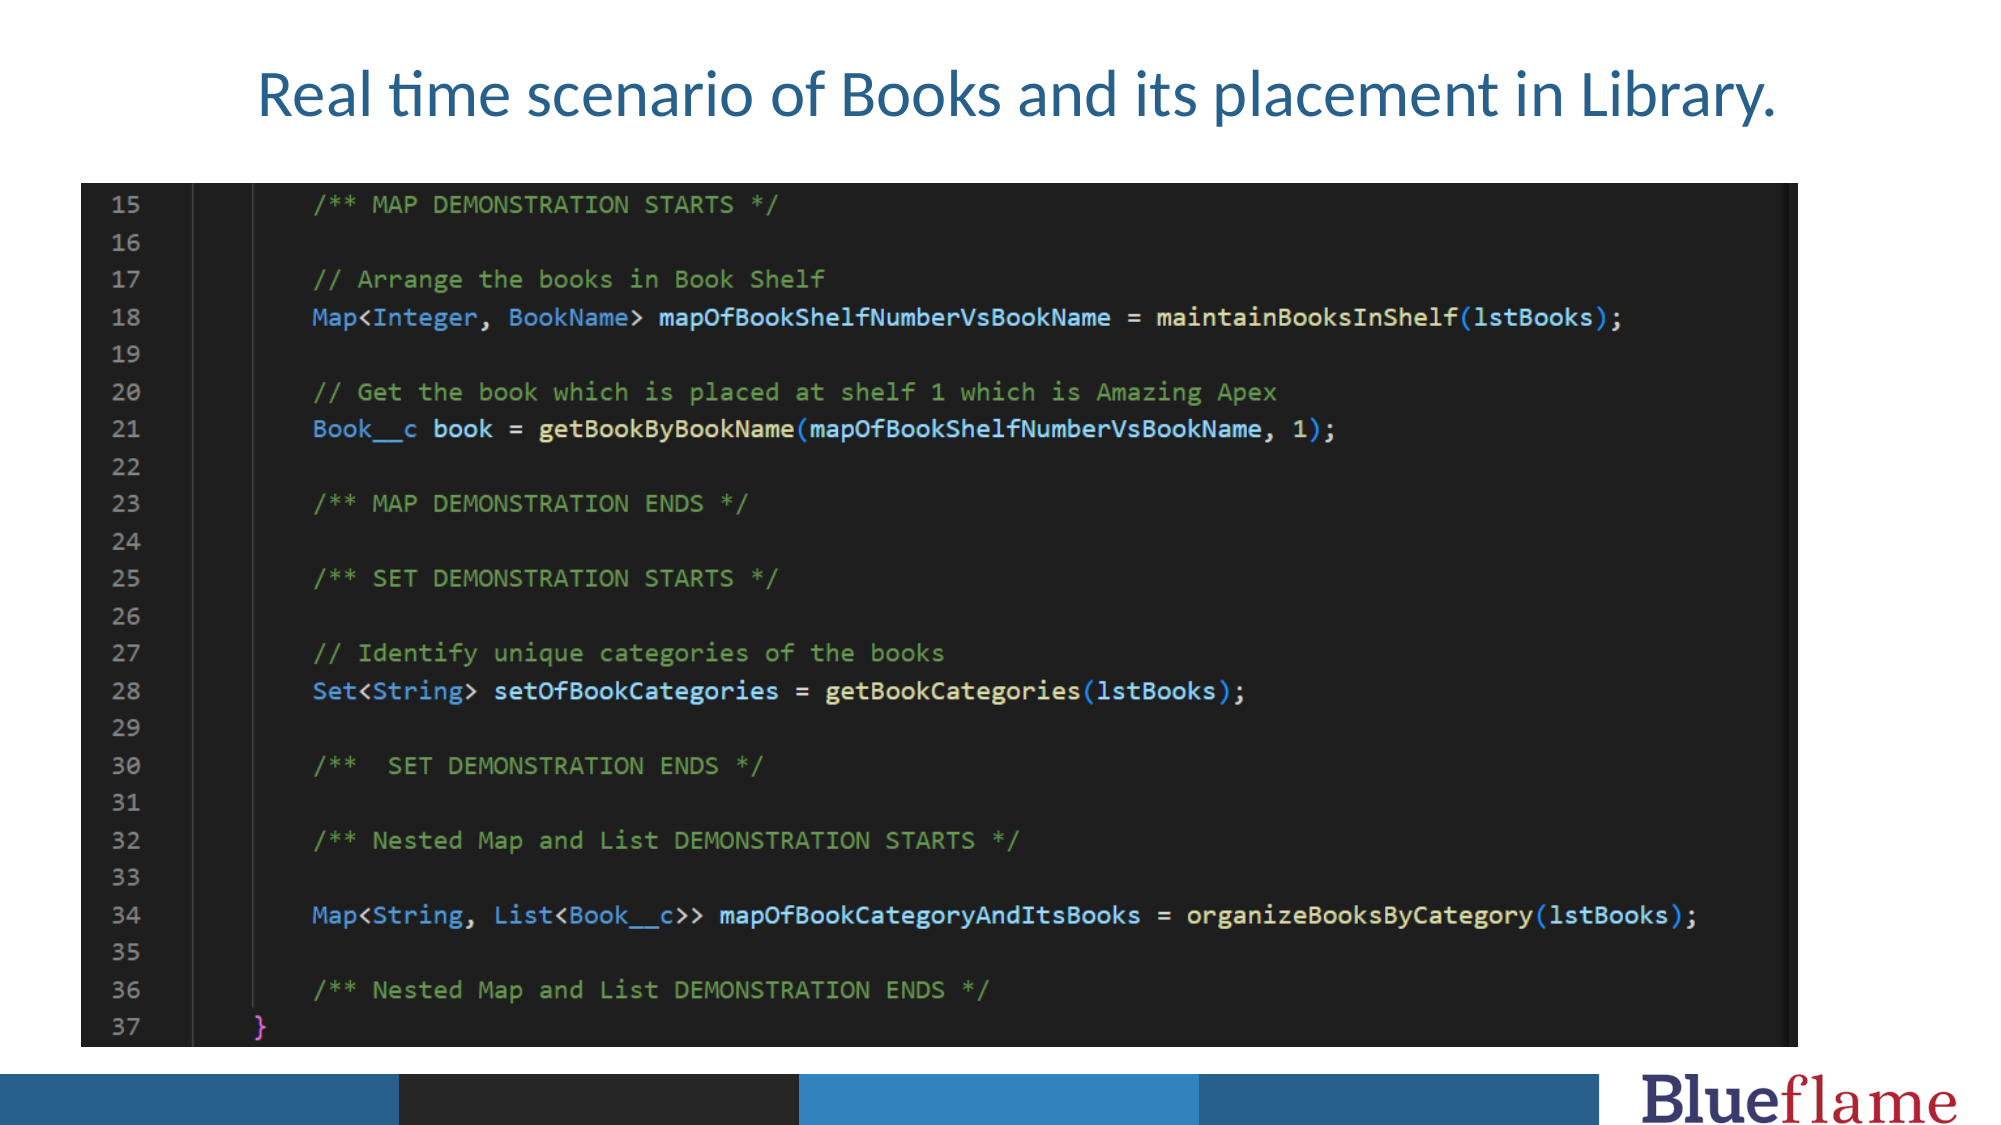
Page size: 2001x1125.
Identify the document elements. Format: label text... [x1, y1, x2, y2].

list Real time scenario of Books and its placement in Library. [61, 50, 1939, 154]
picture [80, 183, 1798, 1047]
picture [1641, 1074, 1973, 1125]
